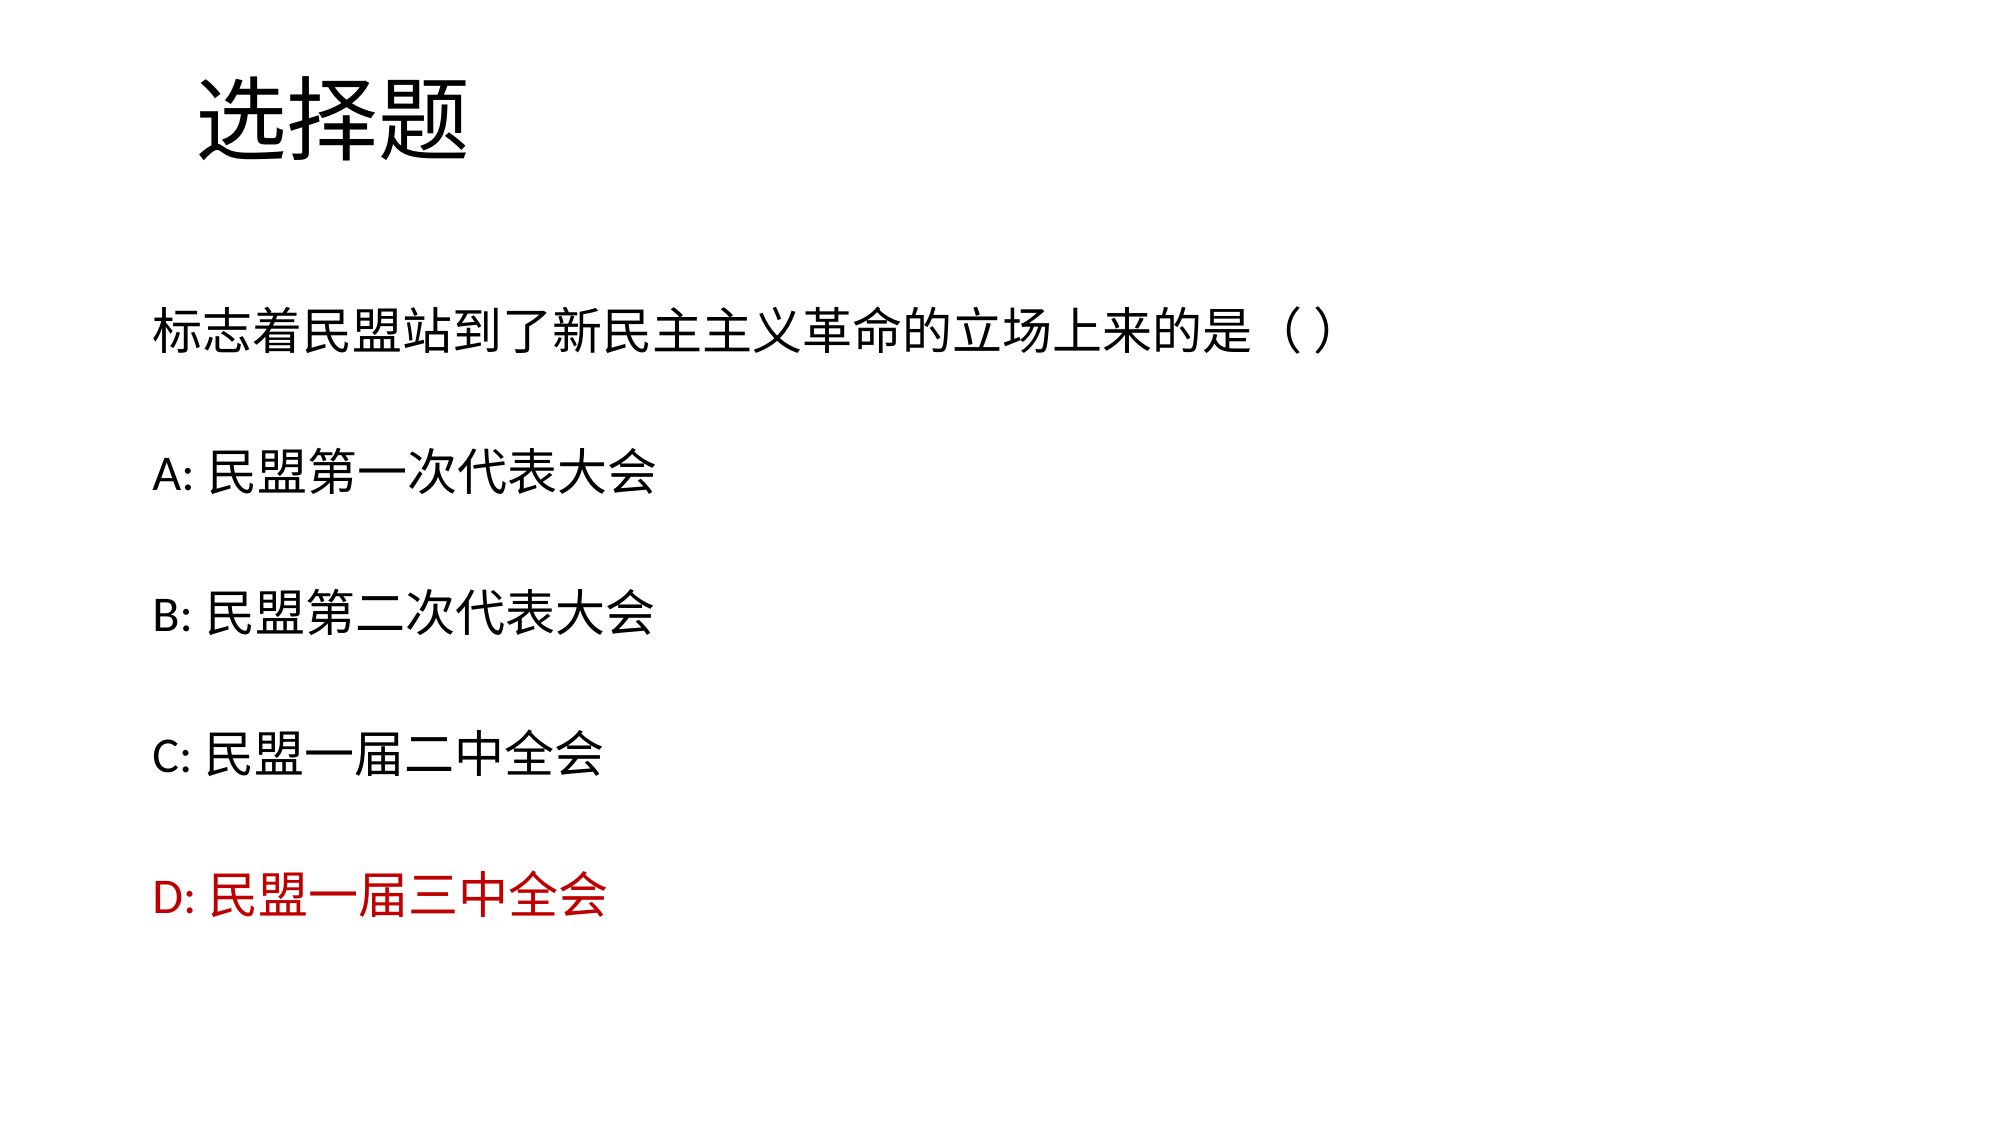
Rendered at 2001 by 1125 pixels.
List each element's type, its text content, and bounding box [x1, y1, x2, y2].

title 选择题 [137, 14, 1863, 232]
list 标志着民盟站到了新民主主义革命的立场上来的是（ ） A:民盟第一次代表大会 B:民盟第二次代表大会 C:民盟一届二中全会 D:民盟一届三中全会 [137, 232, 1863, 1079]
